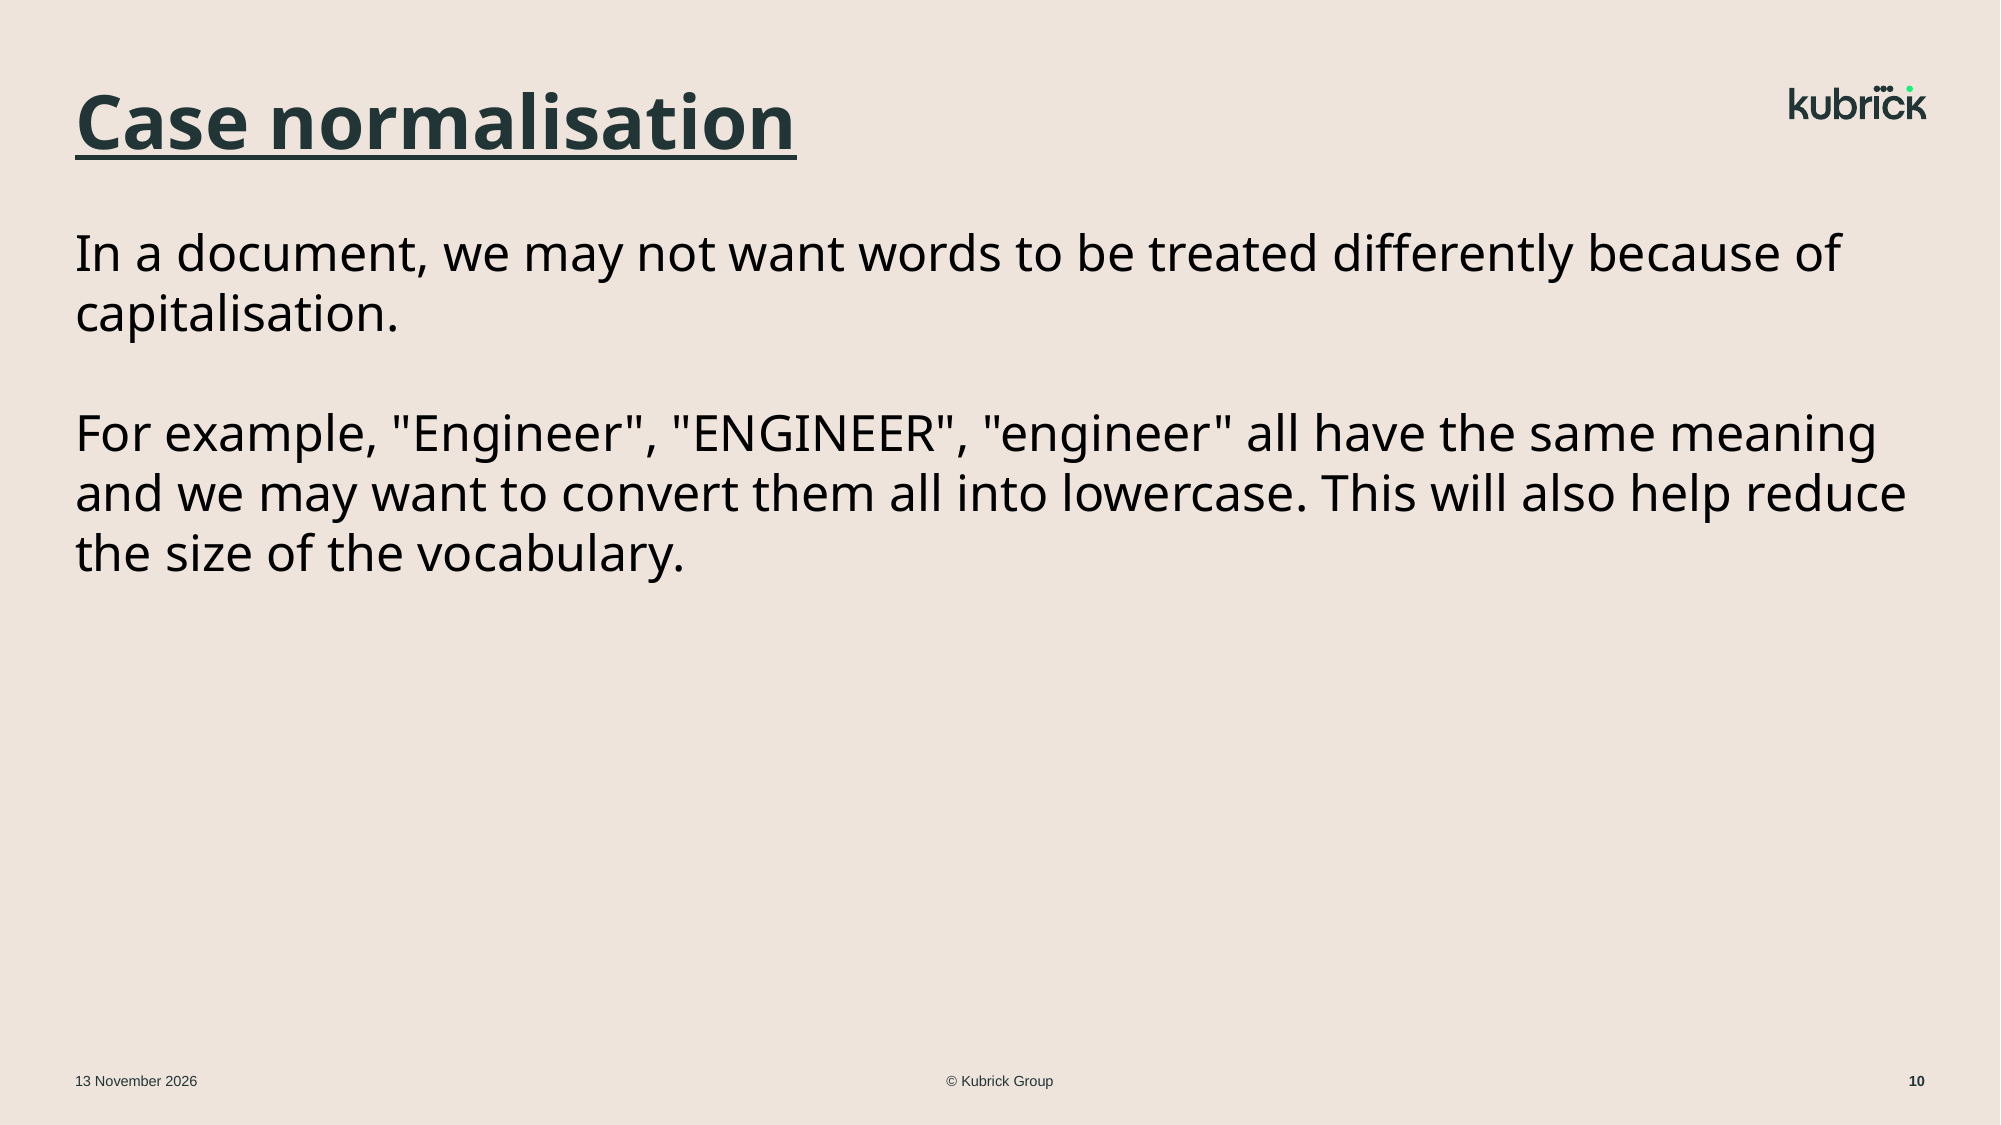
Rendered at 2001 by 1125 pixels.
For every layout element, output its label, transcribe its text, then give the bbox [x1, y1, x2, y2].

slide_number 10 [1475, 1072, 1925, 1104]
title Case normalisation [75, 84, 1692, 164]
list In a document, we may not want words to be treated differently because of capitalisation. For example, "Engineer", "ENGINEER", "engineer" all have the same meaning and we may want to convert them all into lowercase. This will also help reduce the size of the vocabulary. [75, 221, 1925, 936]
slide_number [75, 1072, 525, 1104]
footer © Kubrick Group [662, 1071, 1338, 1103]
